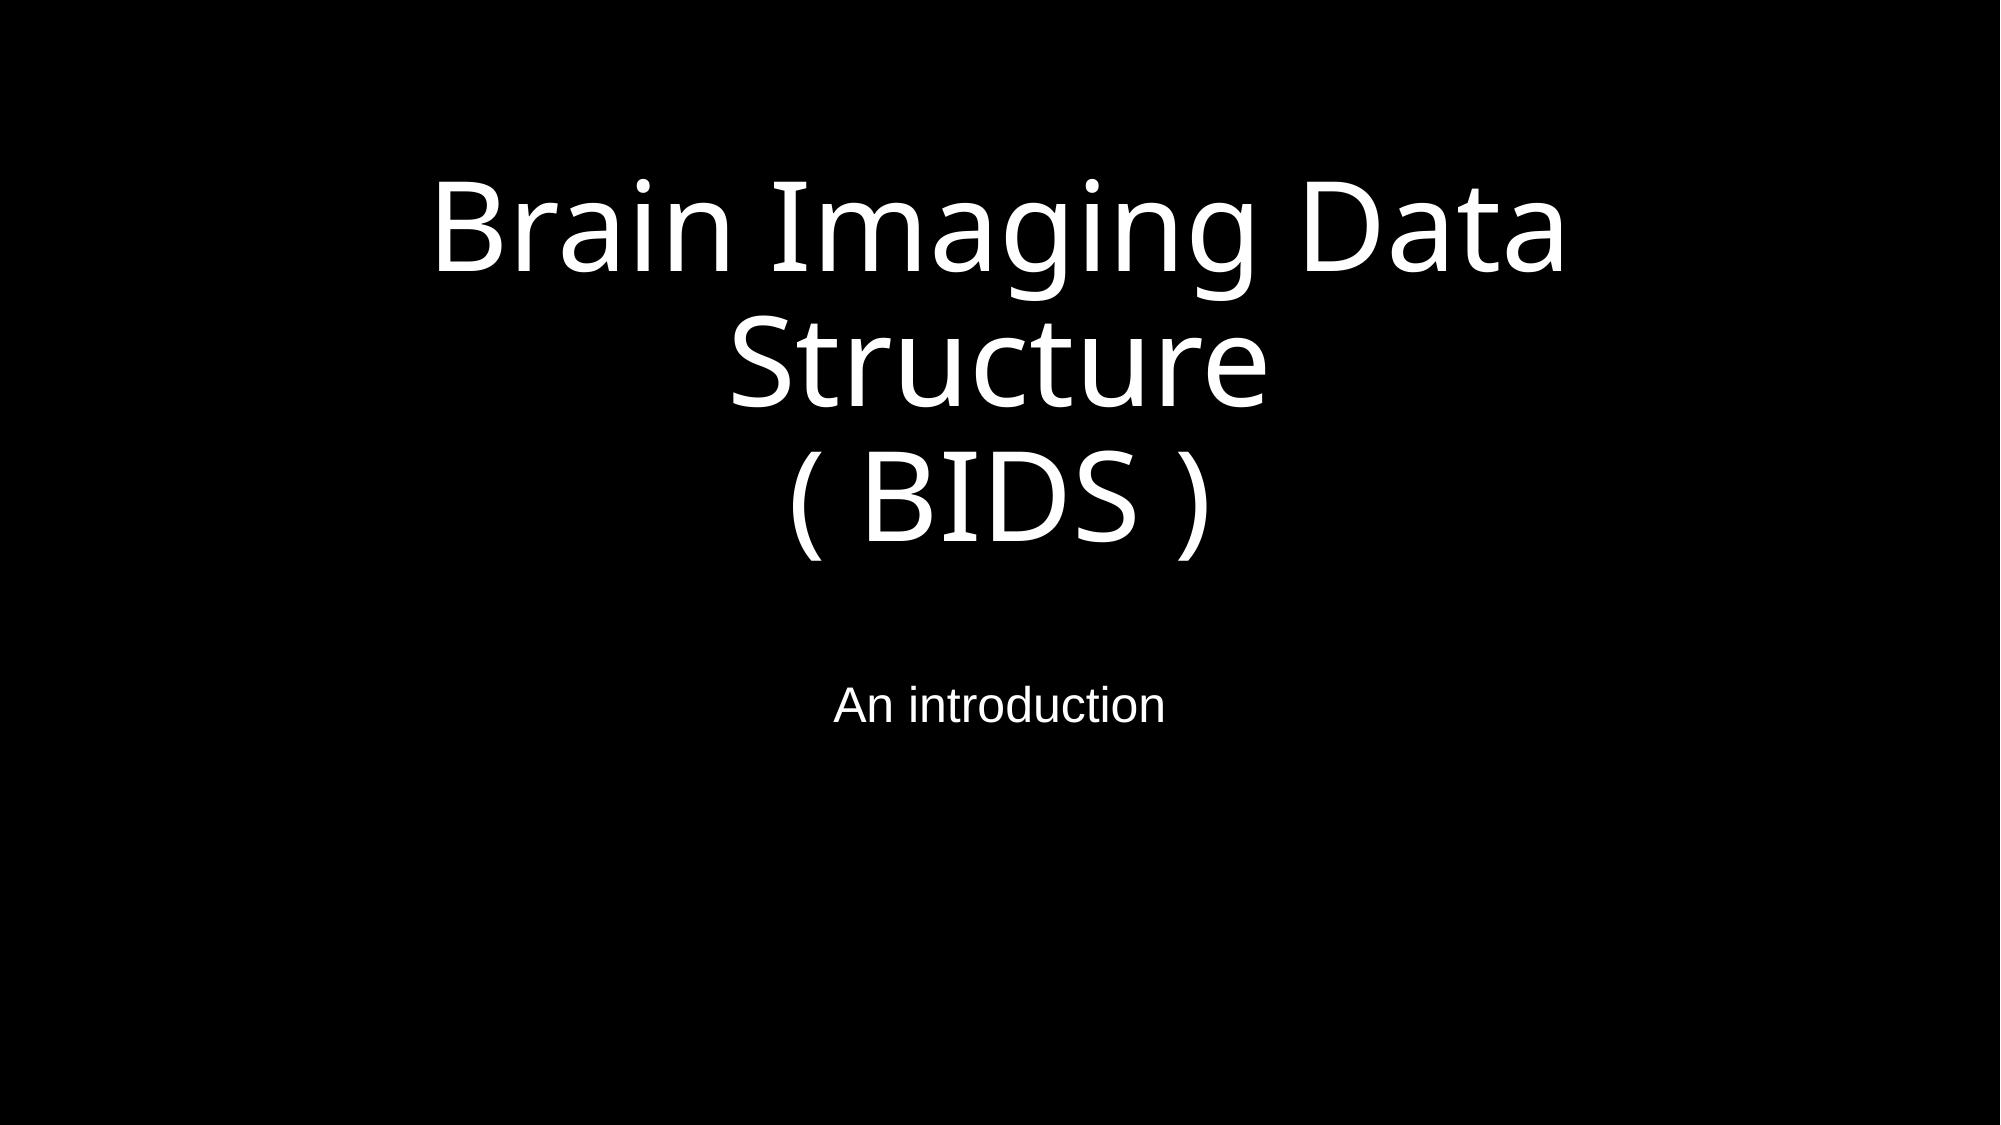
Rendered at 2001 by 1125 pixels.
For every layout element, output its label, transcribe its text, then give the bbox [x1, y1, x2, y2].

subtitle An introduction [249, 590, 1750, 863]
title Brain Imaging Data Structure ( BIDS ) [249, 184, 1750, 576]
